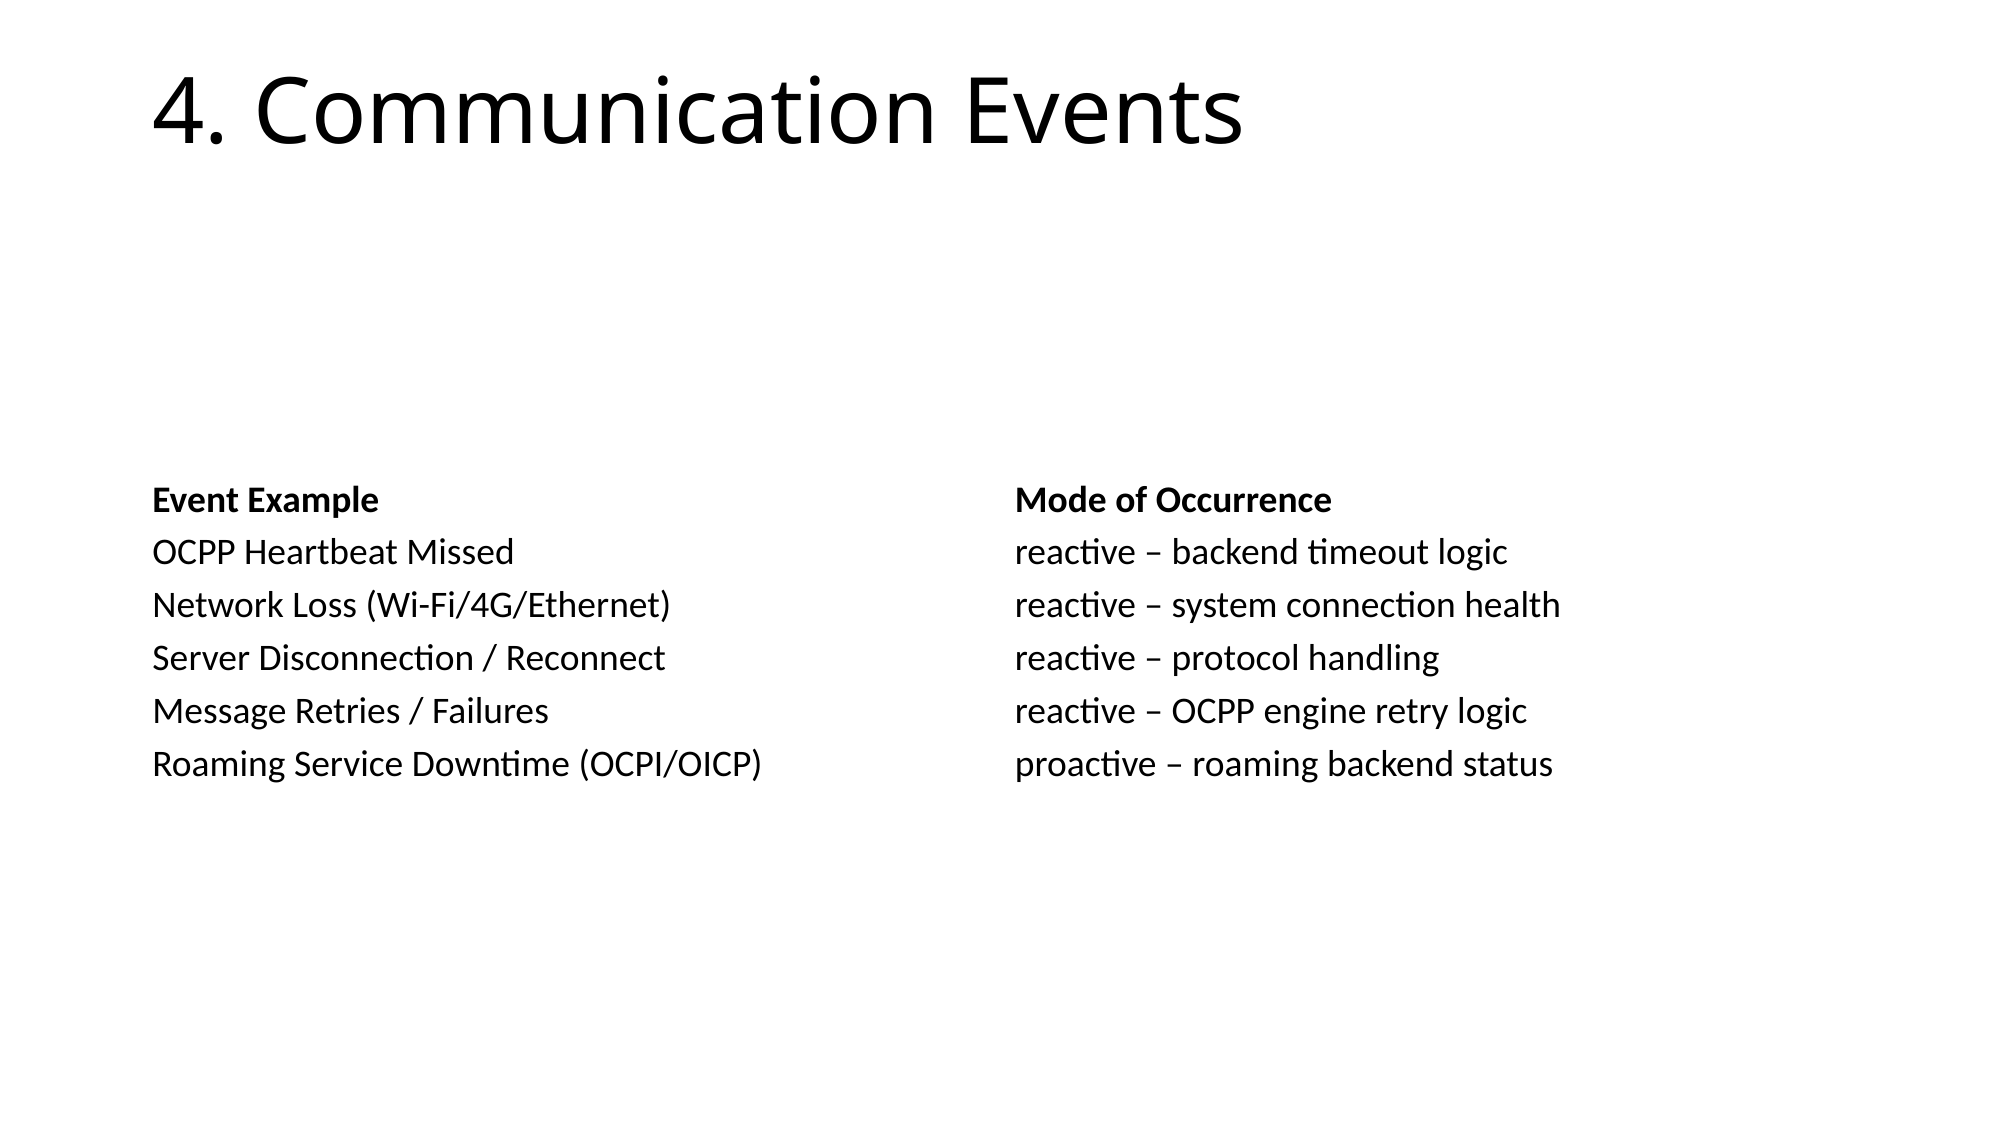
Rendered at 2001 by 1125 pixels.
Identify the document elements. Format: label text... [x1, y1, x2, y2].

table_cell reactive – backend timeout logic [1000, 529, 1862, 582]
table_header Event Example [137, 476, 1000, 529]
table_cell Message Retries / Failures [137, 688, 1000, 740]
table_cell reactive – system connection health [1000, 582, 1862, 635]
table_cell Roaming Service Downtime (OCPI/OICP) [137, 740, 1000, 793]
table_cell reactive – OCPP engine retry logic [1000, 688, 1862, 740]
table_cell OCPP Heartbeat Missed [137, 529, 1000, 582]
title 4. Communication Events [137, 59, 1863, 278]
table_cell reactive – protocol handling [1000, 635, 1862, 688]
table_cell Server Disconnection / Reconnect [137, 635, 1000, 688]
table_cell proactive – roaming backend status [1000, 740, 1862, 793]
table_header Mode of Occurrence [1000, 476, 1862, 529]
table_cell Network Loss (Wi-Fi/4G/Ethernet) [137, 582, 1000, 635]
